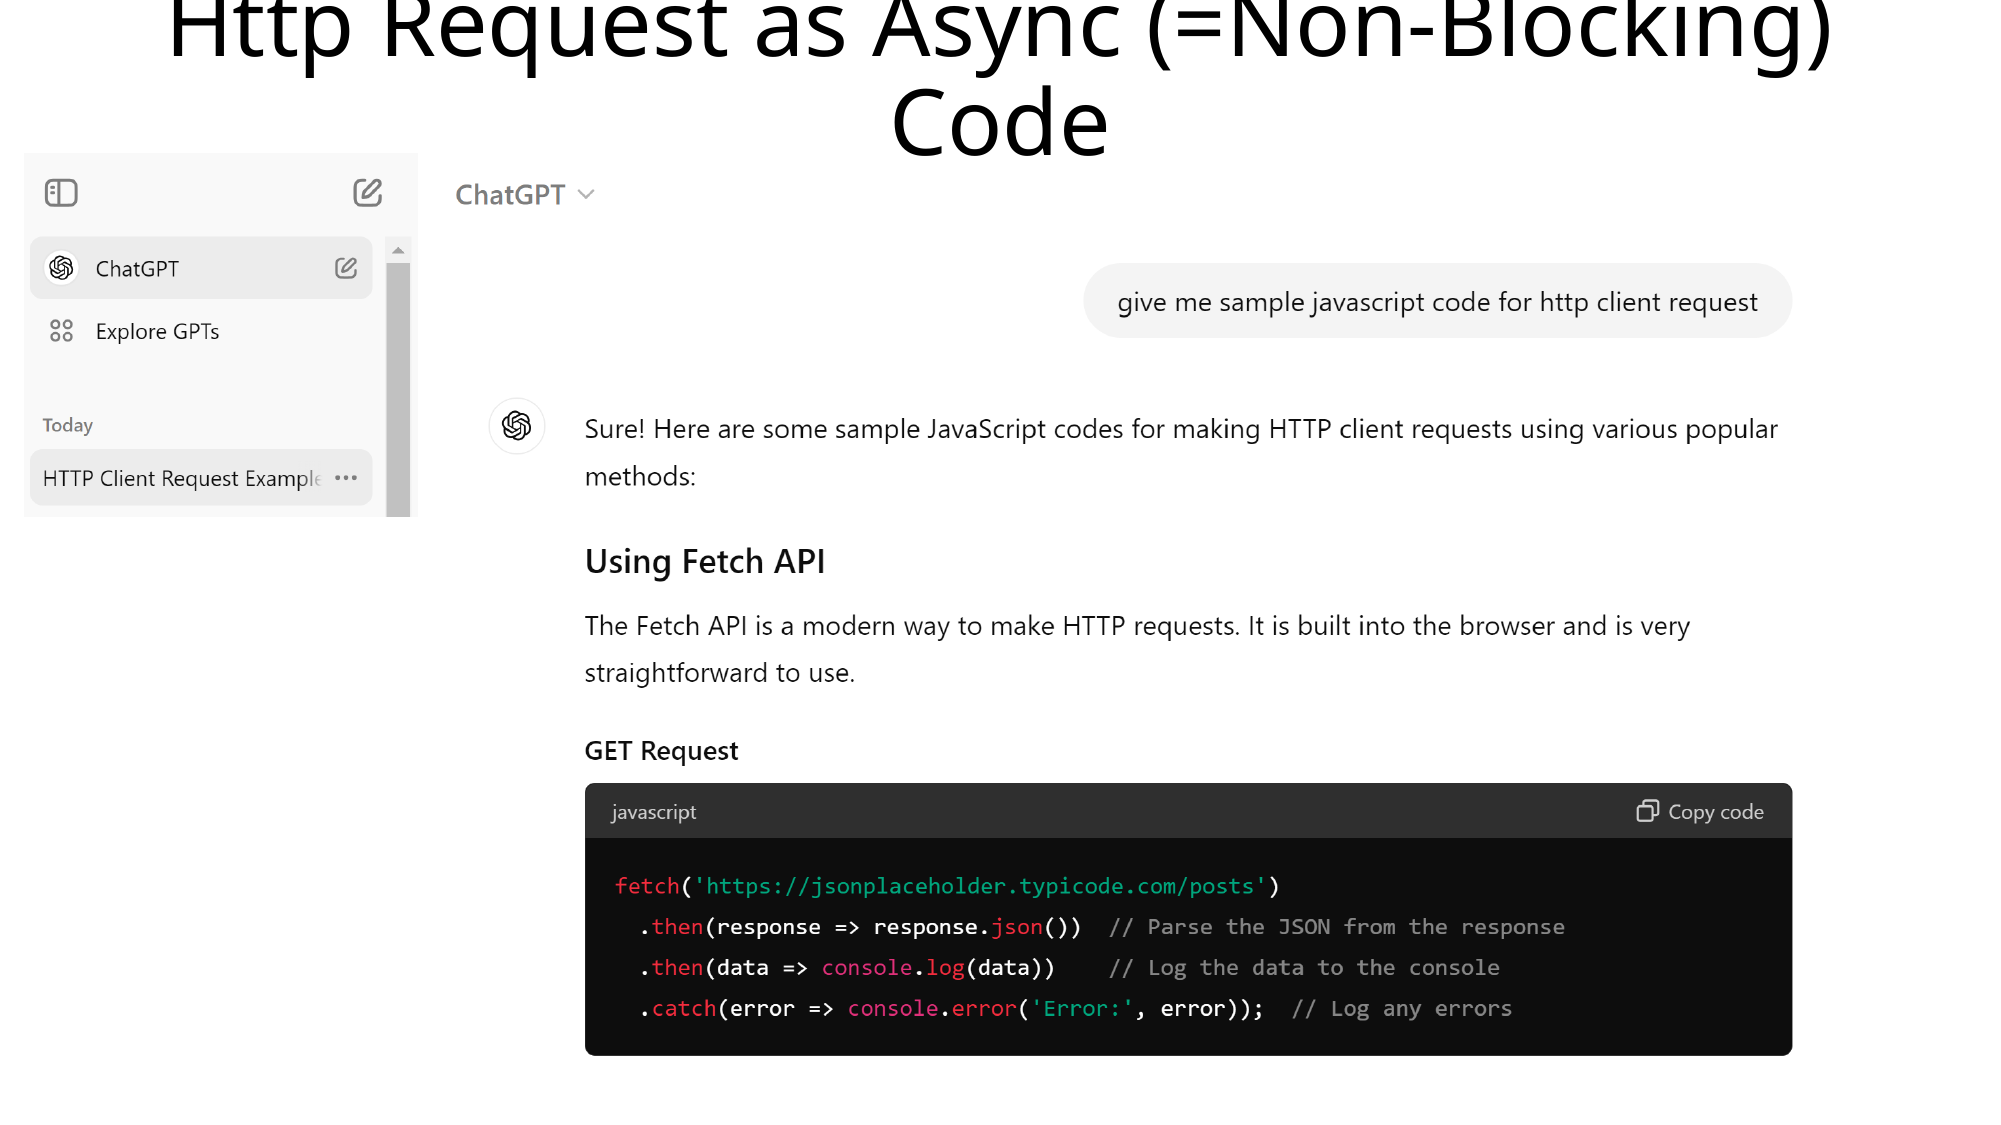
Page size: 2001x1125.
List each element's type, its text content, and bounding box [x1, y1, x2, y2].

picture [24, 153, 1841, 1071]
title Http Request as Async (=Non-Blocking) Code [137, 0, 1863, 152]
